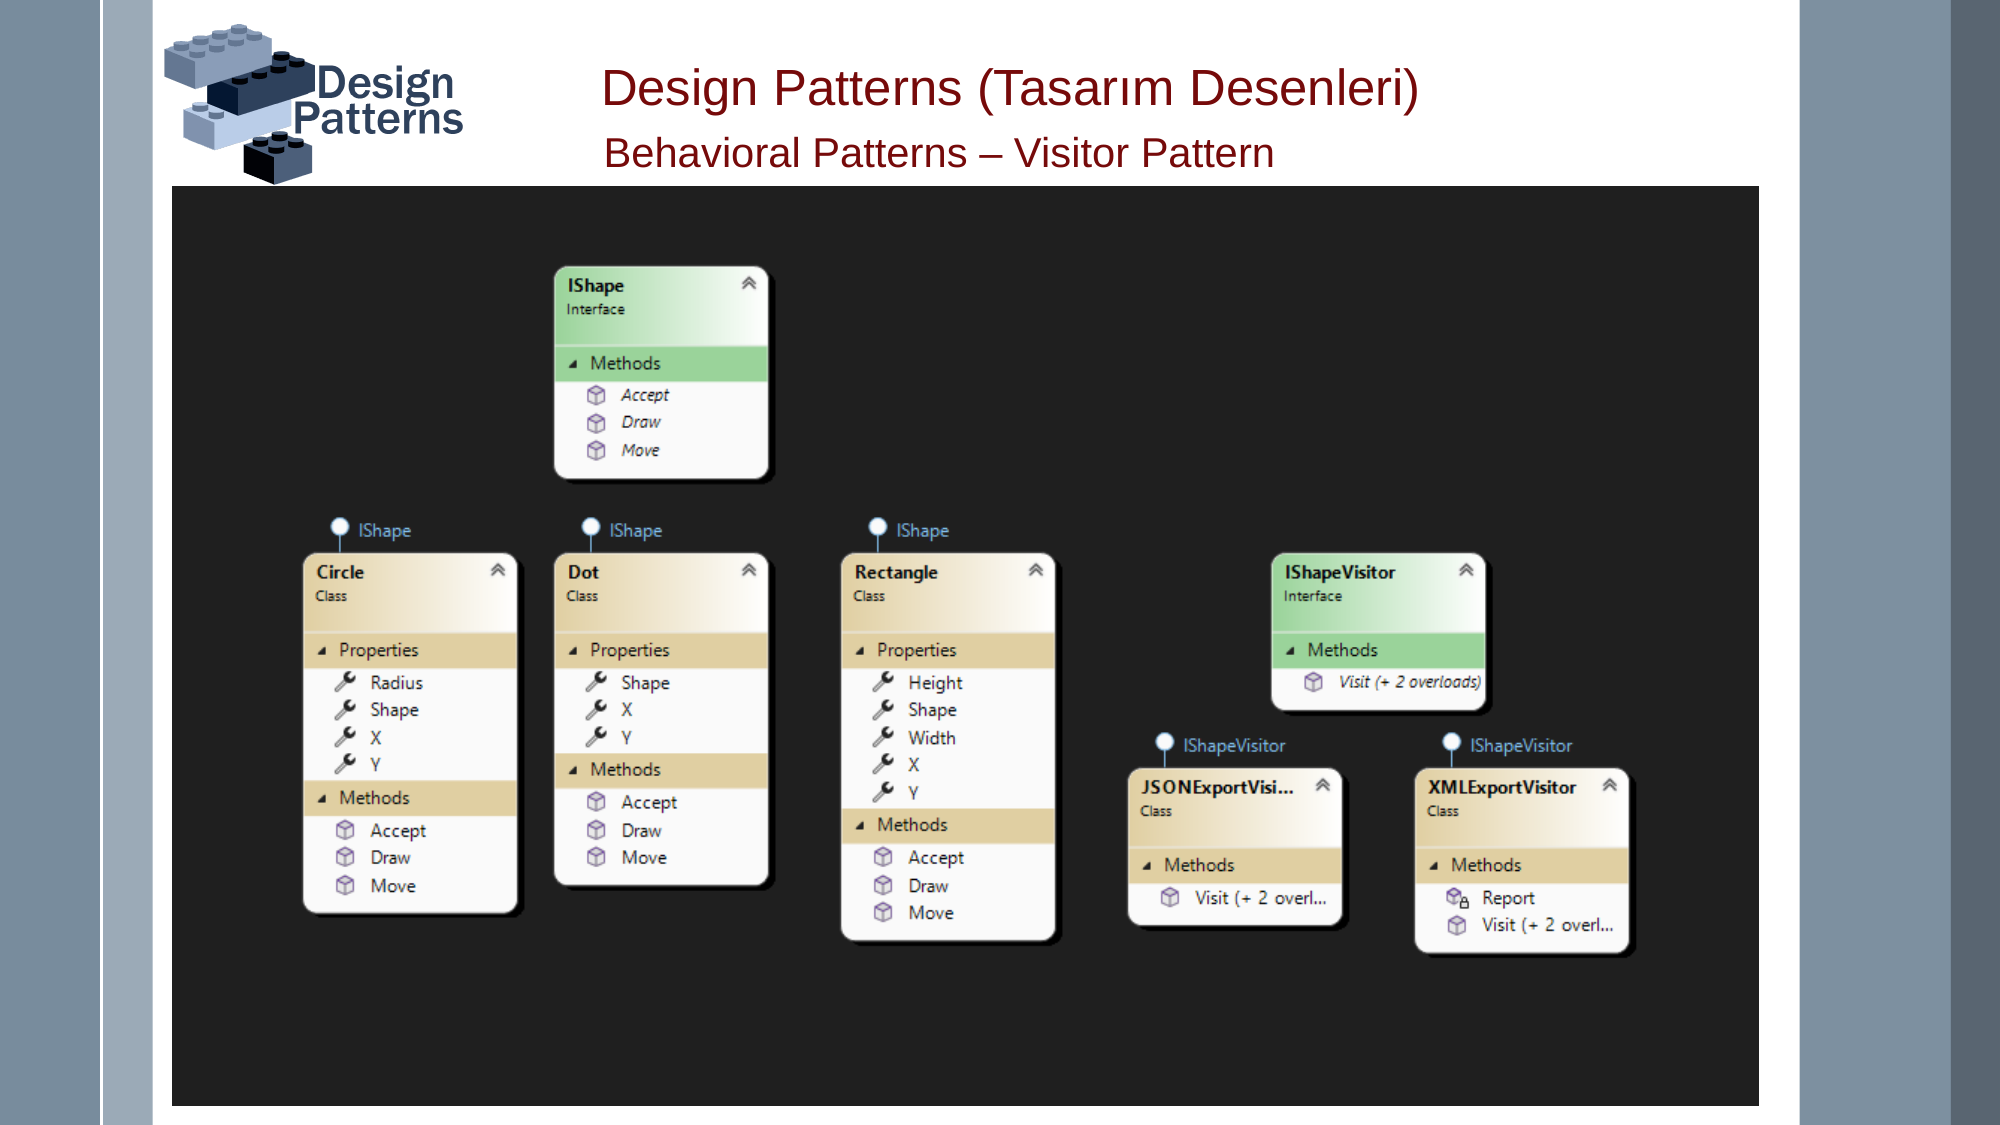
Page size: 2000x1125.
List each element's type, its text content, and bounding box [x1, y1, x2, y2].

picture [172, 186, 1759, 1106]
text_box Design Patterns (Tasarım Desenleri) [586, 54, 1555, 125]
picture [161, 24, 465, 185]
text_box Behavioral Patterns – Visitor Pattern [588, 124, 1473, 186]
